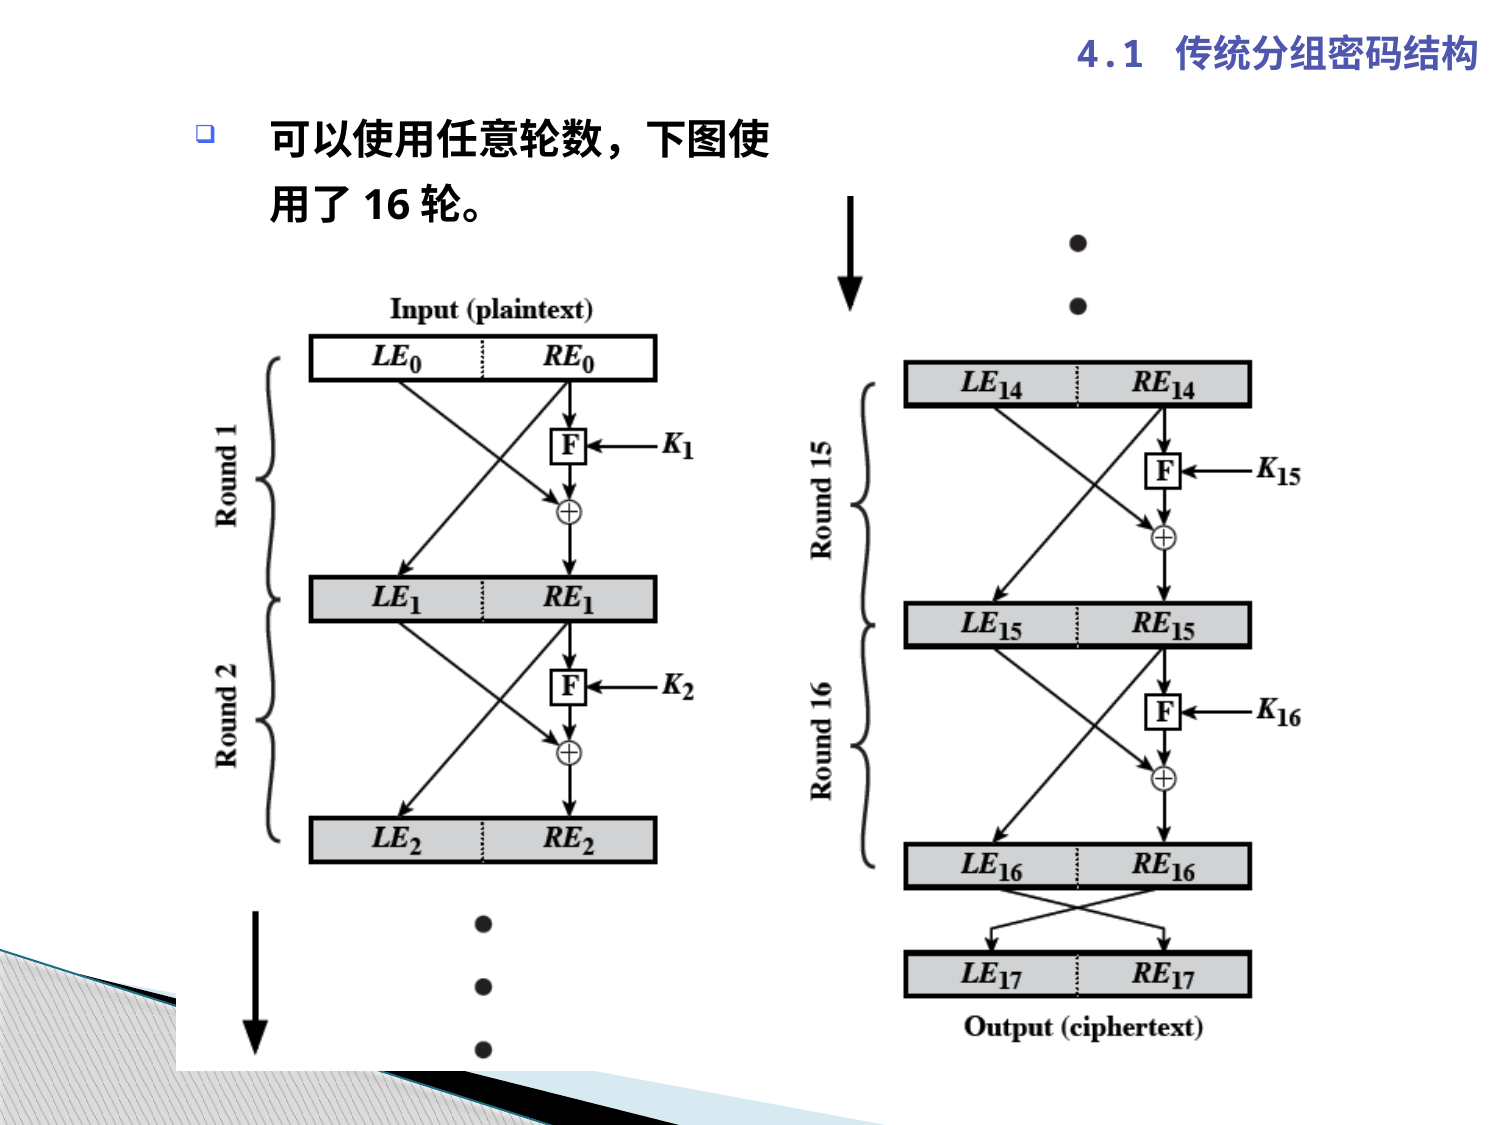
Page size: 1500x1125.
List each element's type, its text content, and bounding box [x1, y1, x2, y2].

text_box 可以使用任意轮数，下图使用了16轮。 [76, 89, 821, 244]
text_box 4.1 传统分组密码结构 [1057, 0, 1499, 104]
picture [175, 231, 722, 1071]
picture [809, 195, 1305, 1044]
